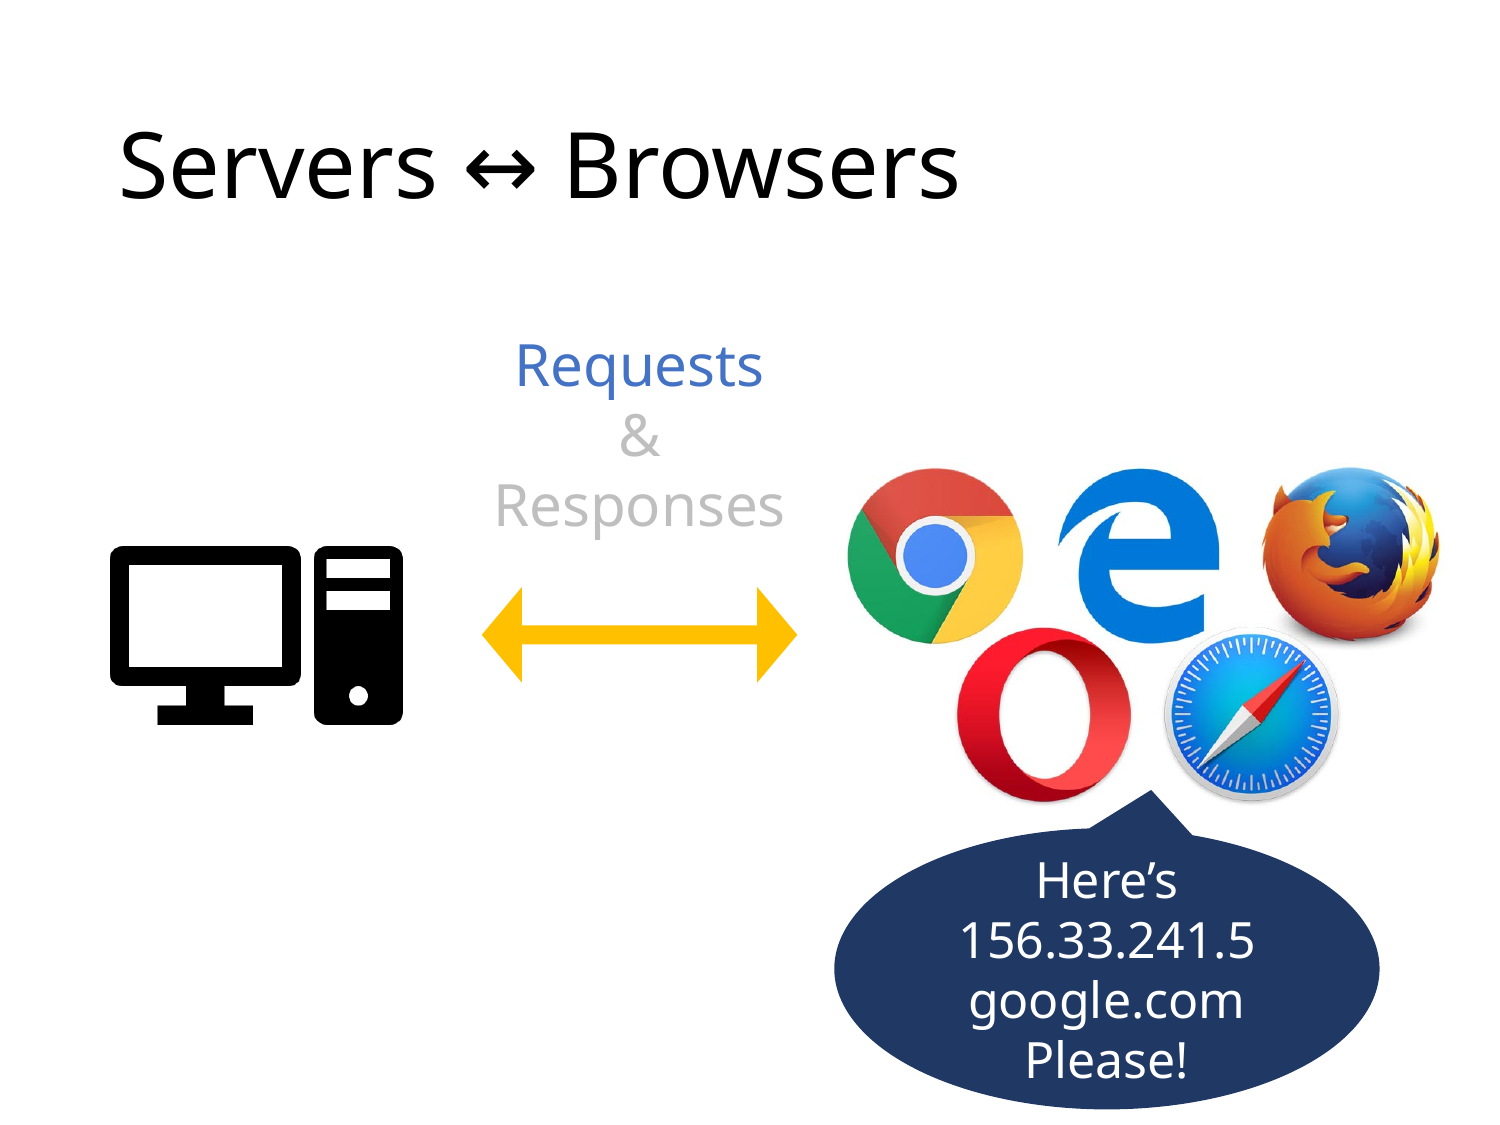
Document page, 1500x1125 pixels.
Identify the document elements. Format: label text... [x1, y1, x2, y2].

text_box Requests & Responses [408, 320, 871, 545]
picture [103, 482, 409, 788]
title Servers ↔ Browsers [103, 59, 1397, 278]
text_box [480, 584, 799, 686]
text_box Here’s 156.33.241.5 google.com Please! [833, 806, 1381, 1111]
picture [834, 463, 1458, 806]
